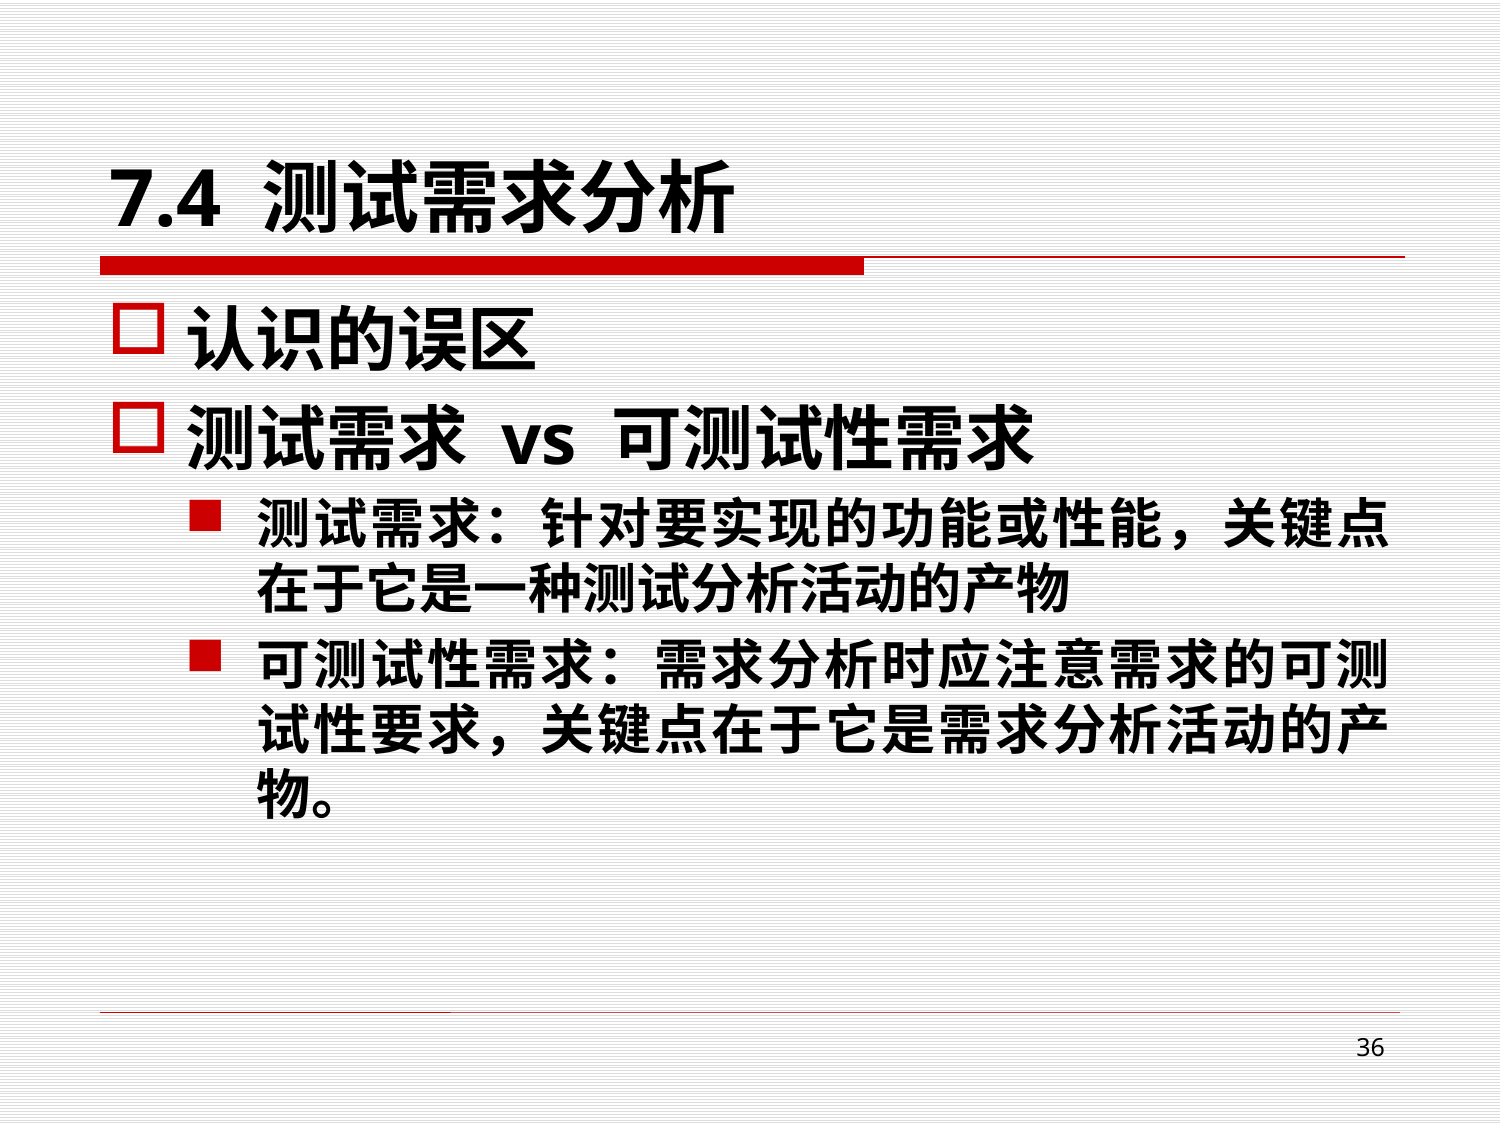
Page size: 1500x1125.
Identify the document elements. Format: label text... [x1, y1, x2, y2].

title 7.4 测试需求分析 [94, 50, 1407, 250]
slide_number 36 [1074, 1024, 1401, 1103]
list 认识的误区 测试需求 vs 可测试性需求 测试需求：针对要实现的功能或性能，关键点在于它是一种测试分析活动的产物 可测试性需求：需求分析时应注意需求的可测试性要求，关键点在于它是需求分析活动的产物。 [92, 287, 1406, 988]
